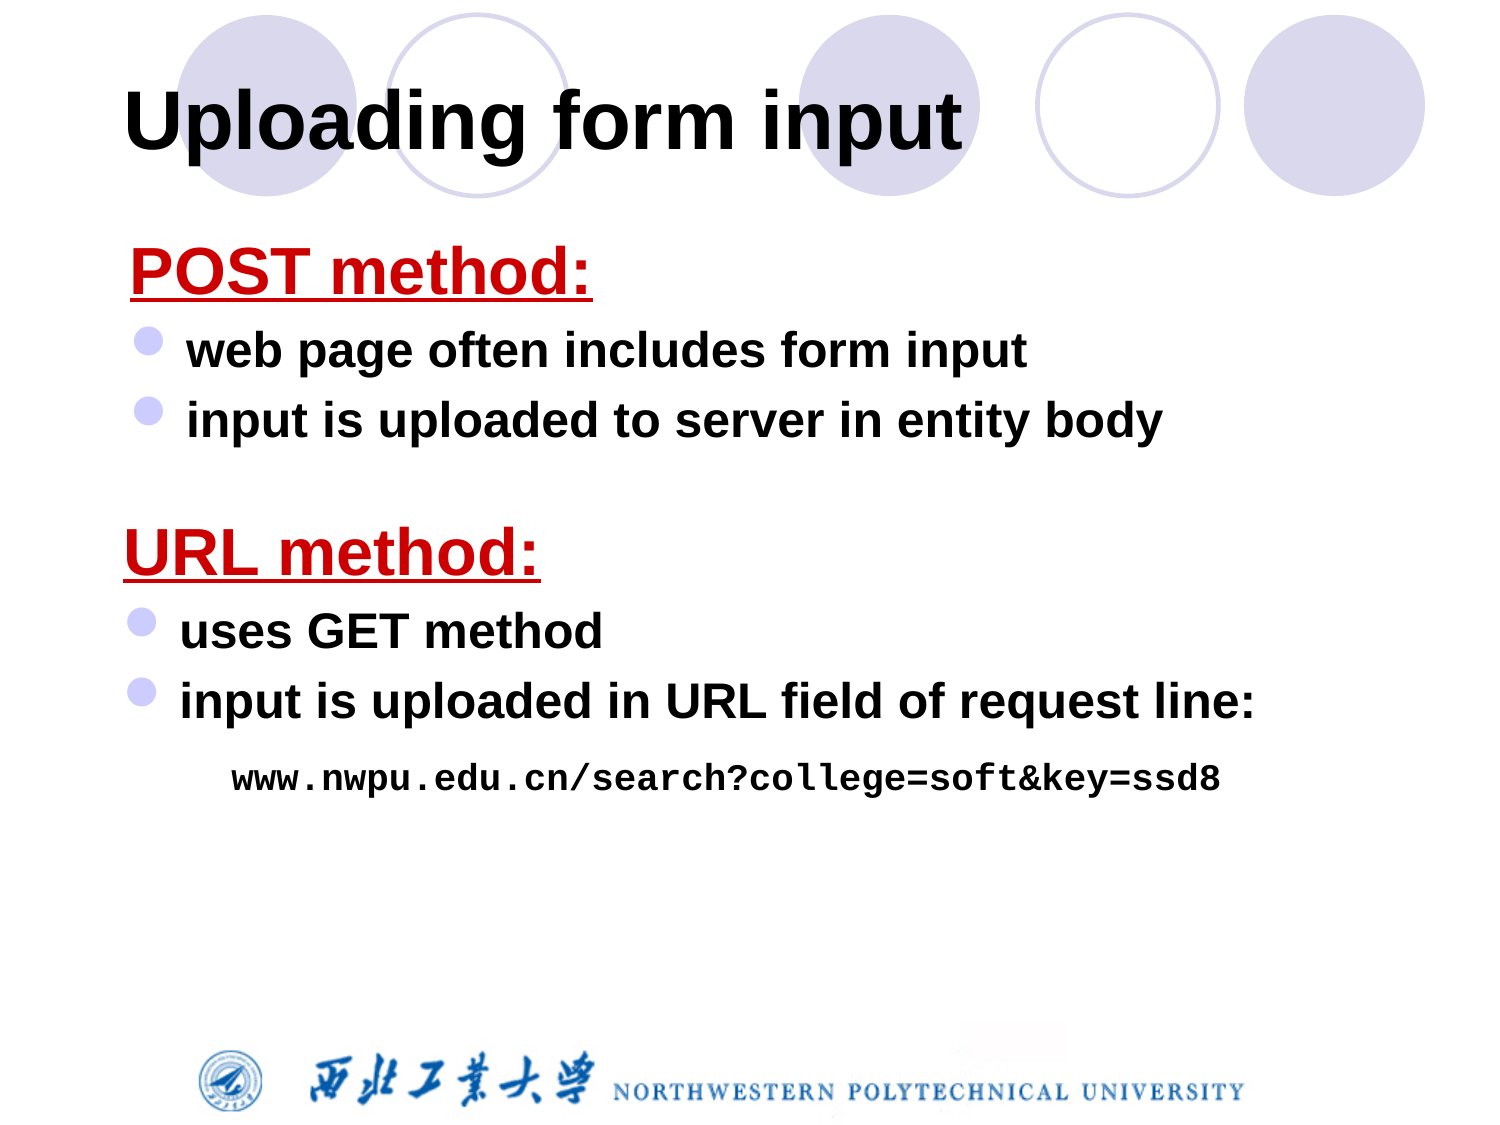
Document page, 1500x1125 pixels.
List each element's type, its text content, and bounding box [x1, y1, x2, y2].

list POST method: web page often includes form input input is uploaded to server in entity body [114, 220, 1425, 465]
title Uploading form input [108, 42, 1451, 191]
picture [0, 1021, 1500, 1125]
list URL method: uses GET method input is uploaded in URL field of request line: [108, 501, 1418, 864]
text_box www.nwpu.edu.cn/search?college=soft&key=ssd8 [216, 745, 1237, 805]
